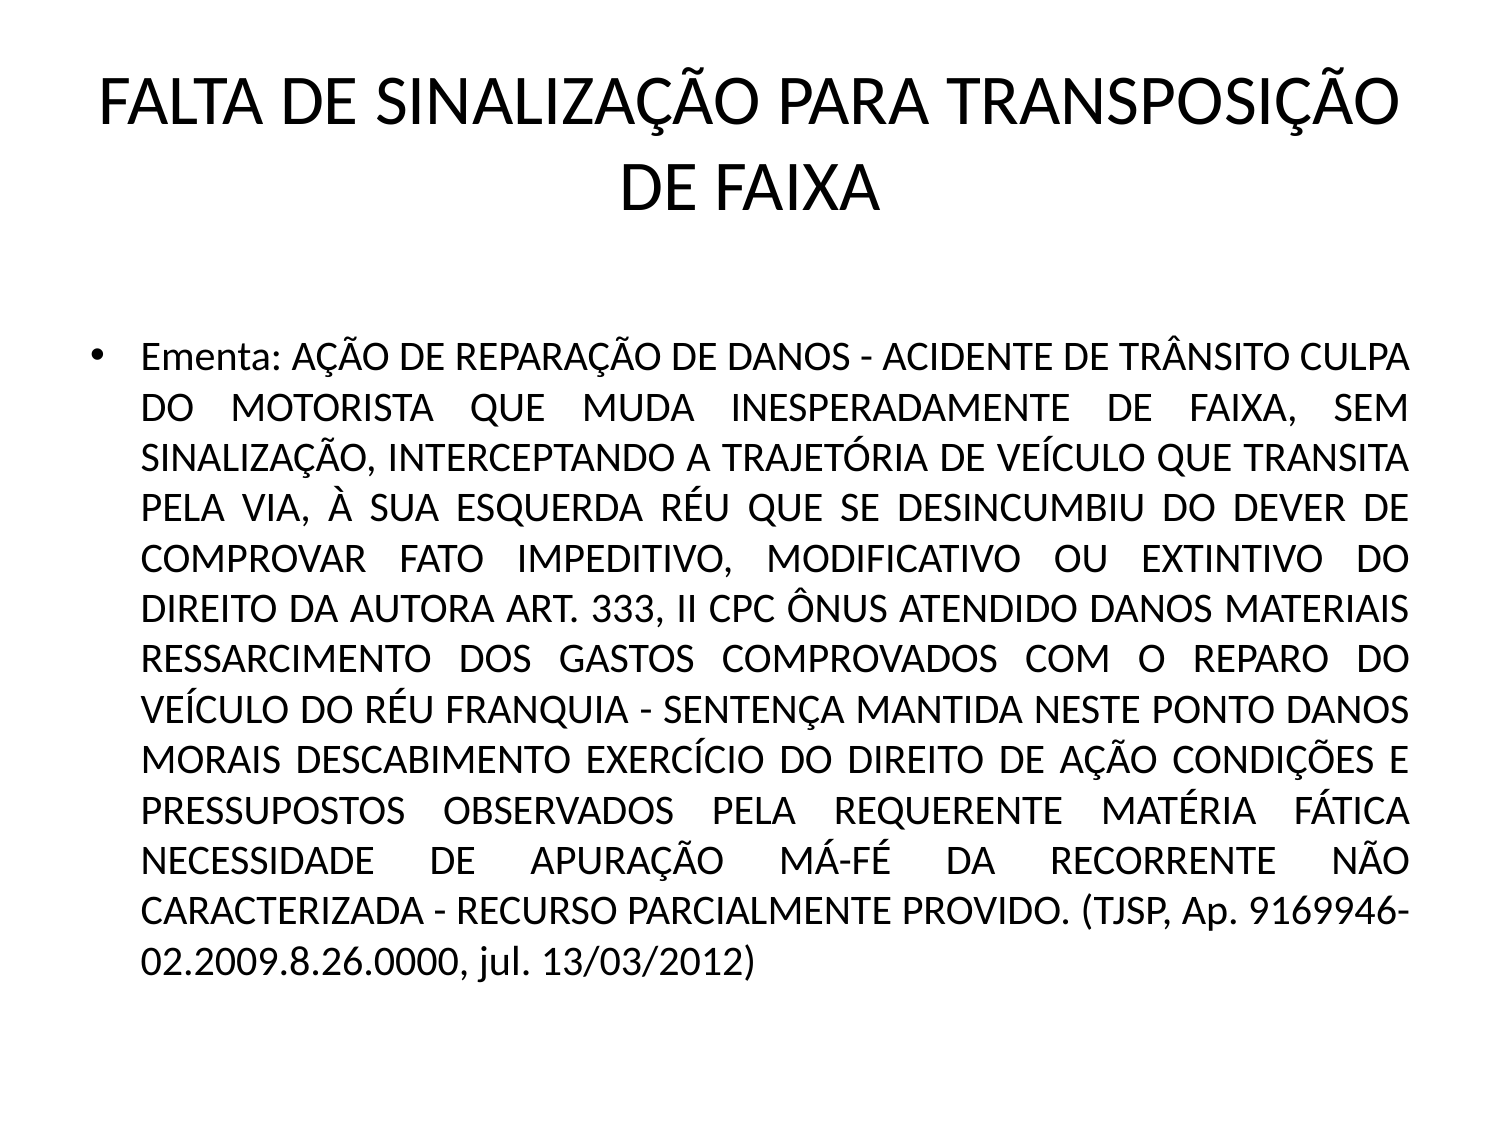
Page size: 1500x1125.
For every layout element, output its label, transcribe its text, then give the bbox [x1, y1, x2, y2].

title FALTA DE SINALIZAÇÃO PARA TRANSPOSIÇÃO DE FAIXA [75, 45, 1425, 233]
list Ementa: AÇÃO DE REPARAÇÃO DE DANOS - ACIDENTE DE TRÂNSITO CULPA DO MOTORISTA QUE MUDA INESPERADAMENTE DE FAIXA, SEM SINALIZAÇÃO, INTERCEPTANDO A TRAJETÓRIA DE VEÍCULO QUE TRANSITA PELA VIA, À SUA ESQUERDA RÉU QUE SE DESINCUMBIU DO DEVER DE COMPROVAR FATO IMPEDITIVO, MODIFICATIVO OU EXTINTIVO DO DIREITO DA AUTORA ART. 333, II CPC ÔNUS ATENDIDO DANOS MATERIAIS RESSARCIMENTO DOS GASTOS COMPROVADOS COM O REPARO DO VEÍCULO DO RÉU FRANQUIA - SENTENÇA MANTIDA NESTE PONTO DANOS MORAIS DESCABIMENTO EXERCÍCIO DO DIREITO DE AÇÃO CONDIÇÕES E PRESSUPOSTOS OBSERVADOS PELA REQUERENTE MATÉRIA FÁTICA NECESSIDADE DE APURAÇÃO MÁ-FÉ DA RECORRENTE NÃO CARACTERIZADA - RECURSO PARCIALMENTE PROVIDO. (TJSP, Ap. 9169946-02.2009.8.26.0000, jul. 13/03/2012) [75, 262, 1425, 1005]
